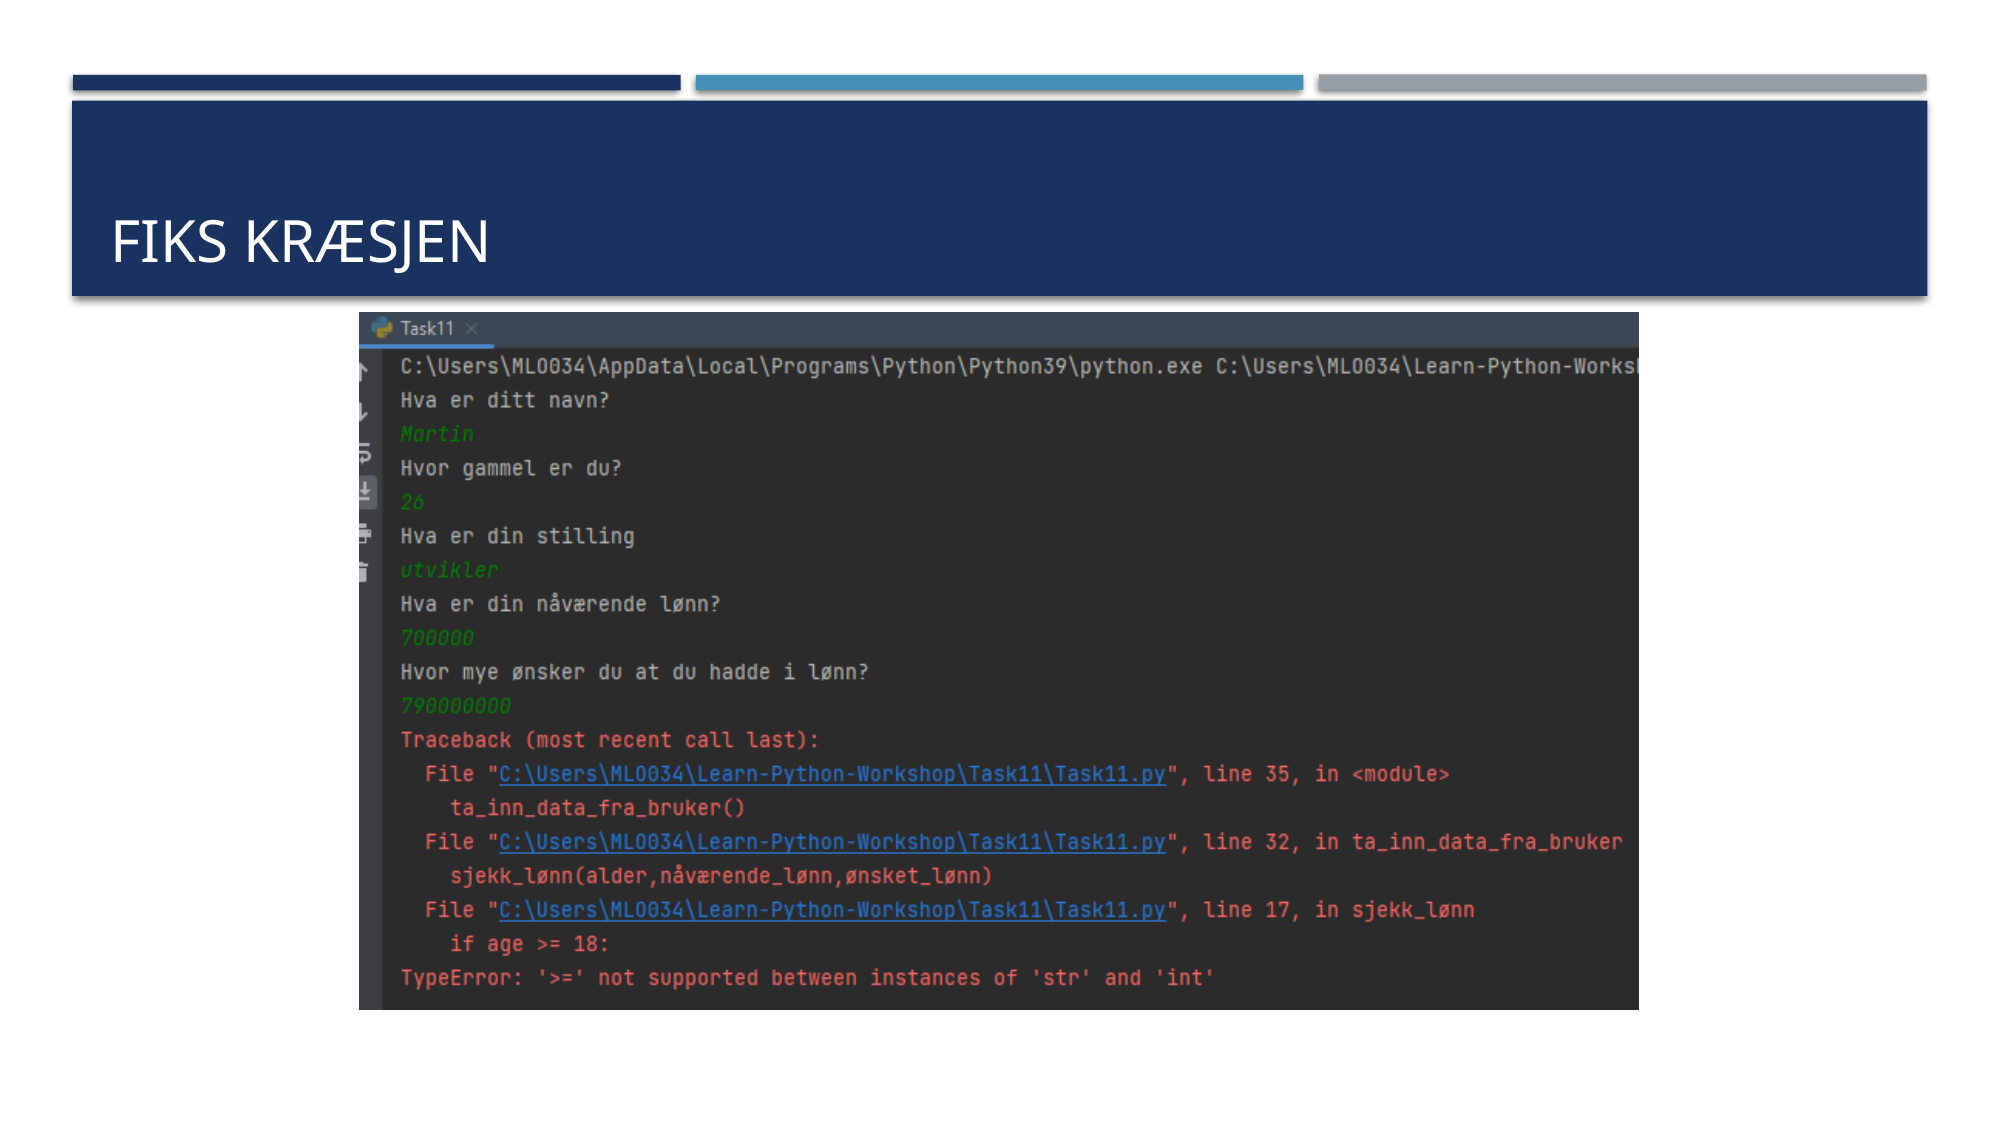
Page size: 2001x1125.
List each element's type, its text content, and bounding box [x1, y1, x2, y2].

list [358, 311, 1639, 1011]
title Fiks kræsjen [95, 115, 1905, 282]
